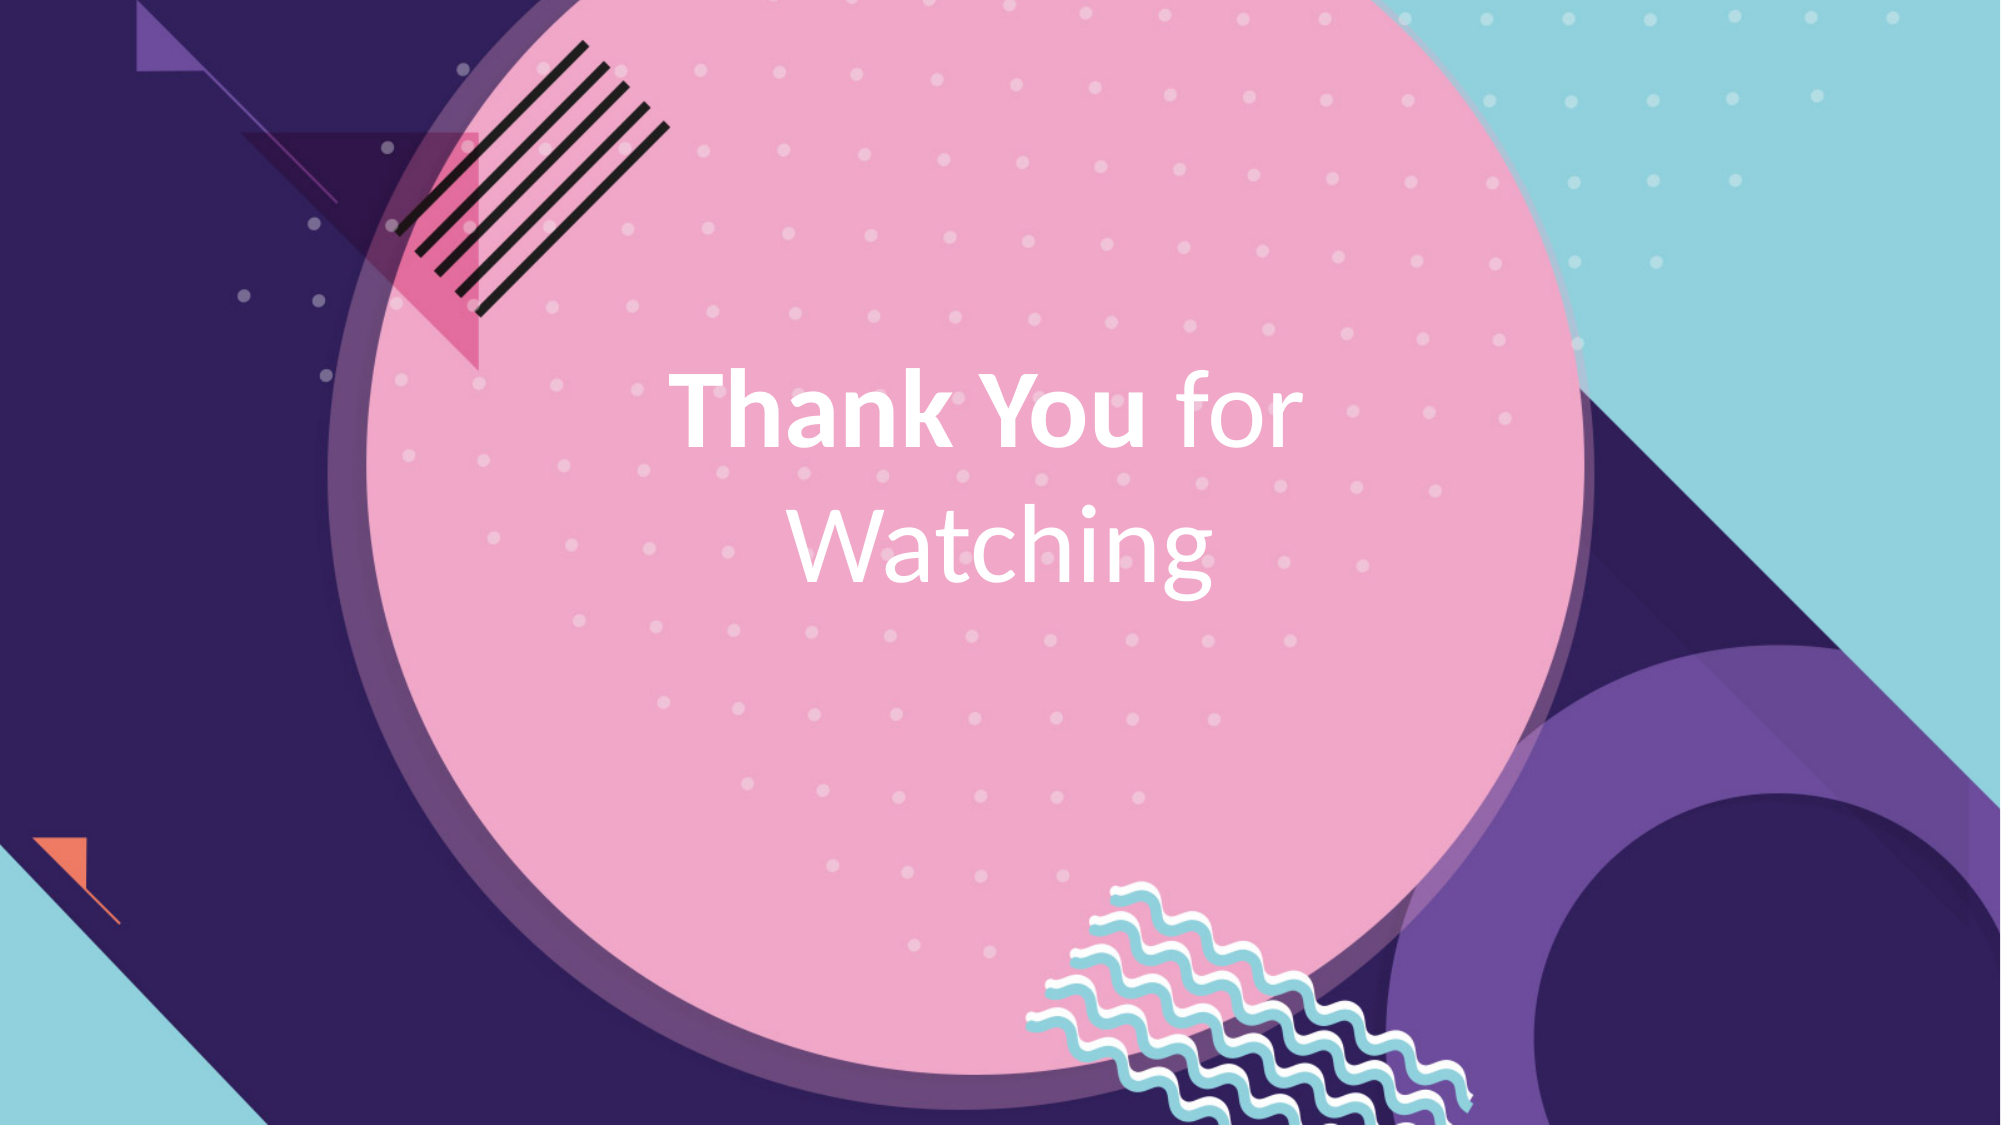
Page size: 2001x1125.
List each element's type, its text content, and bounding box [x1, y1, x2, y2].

picture [0, 0, 2001, 1125]
text_box Thank You for Watching [561, 327, 1438, 613]
